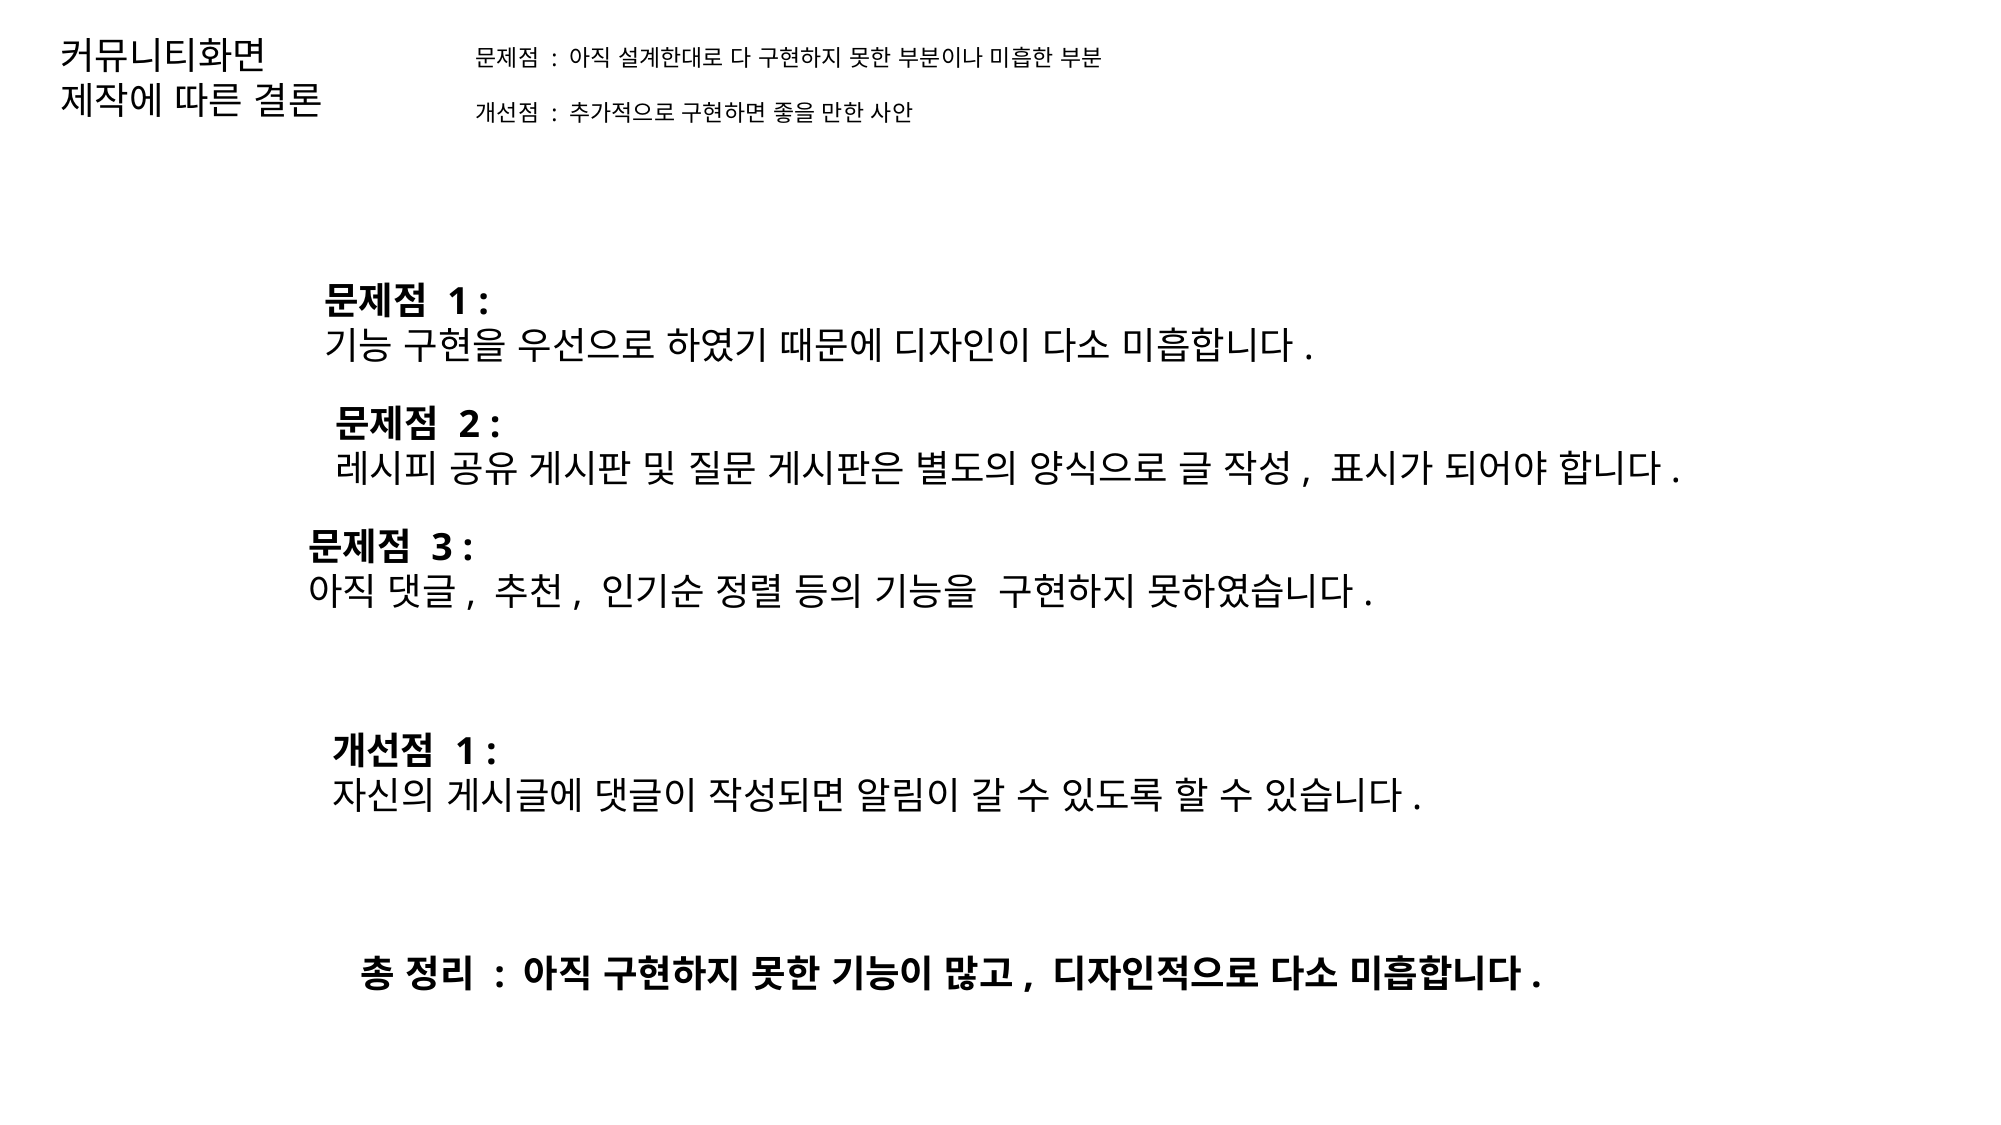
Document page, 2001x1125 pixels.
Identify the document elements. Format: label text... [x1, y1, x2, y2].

text_box 문제점 3 : 아직 댓글, 추천, 인기순 정렬 등의 기능을 구현하지 못하였습니다. [293, 515, 1389, 621]
text_box 개선점 1 : 자신의 게시글에 댓글이 작성되면 알림이 갈 수 있도록 할 수 있습니다. [317, 719, 1437, 825]
text_box 문제점 : 아직 설계한대로 다 구현하지 못한 부분이나 미흡한 부분 개선점 : 추가적으로 구현하면 좋을 만한 사안 [460, 36, 1119, 134]
text_box 총 정리 : 아직 구현하지 못한 기능이 많고, 디자인적으로 다소 미흡합니다. [346, 942, 1557, 1002]
text_box 커뮤니티화면 제작에 따른 결론 [45, 24, 338, 130]
text_box 문제점 2 : 레시피 공유 게시판 및 질문 게시판은 별도의 양식으로 글 작성, 표시가 되어야 합니다. [320, 392, 1696, 498]
text_box 문제점 1 : 기능 구현을 우선으로 하였기 때문에 디자인이 다소 미흡합니다. [309, 269, 1329, 375]
